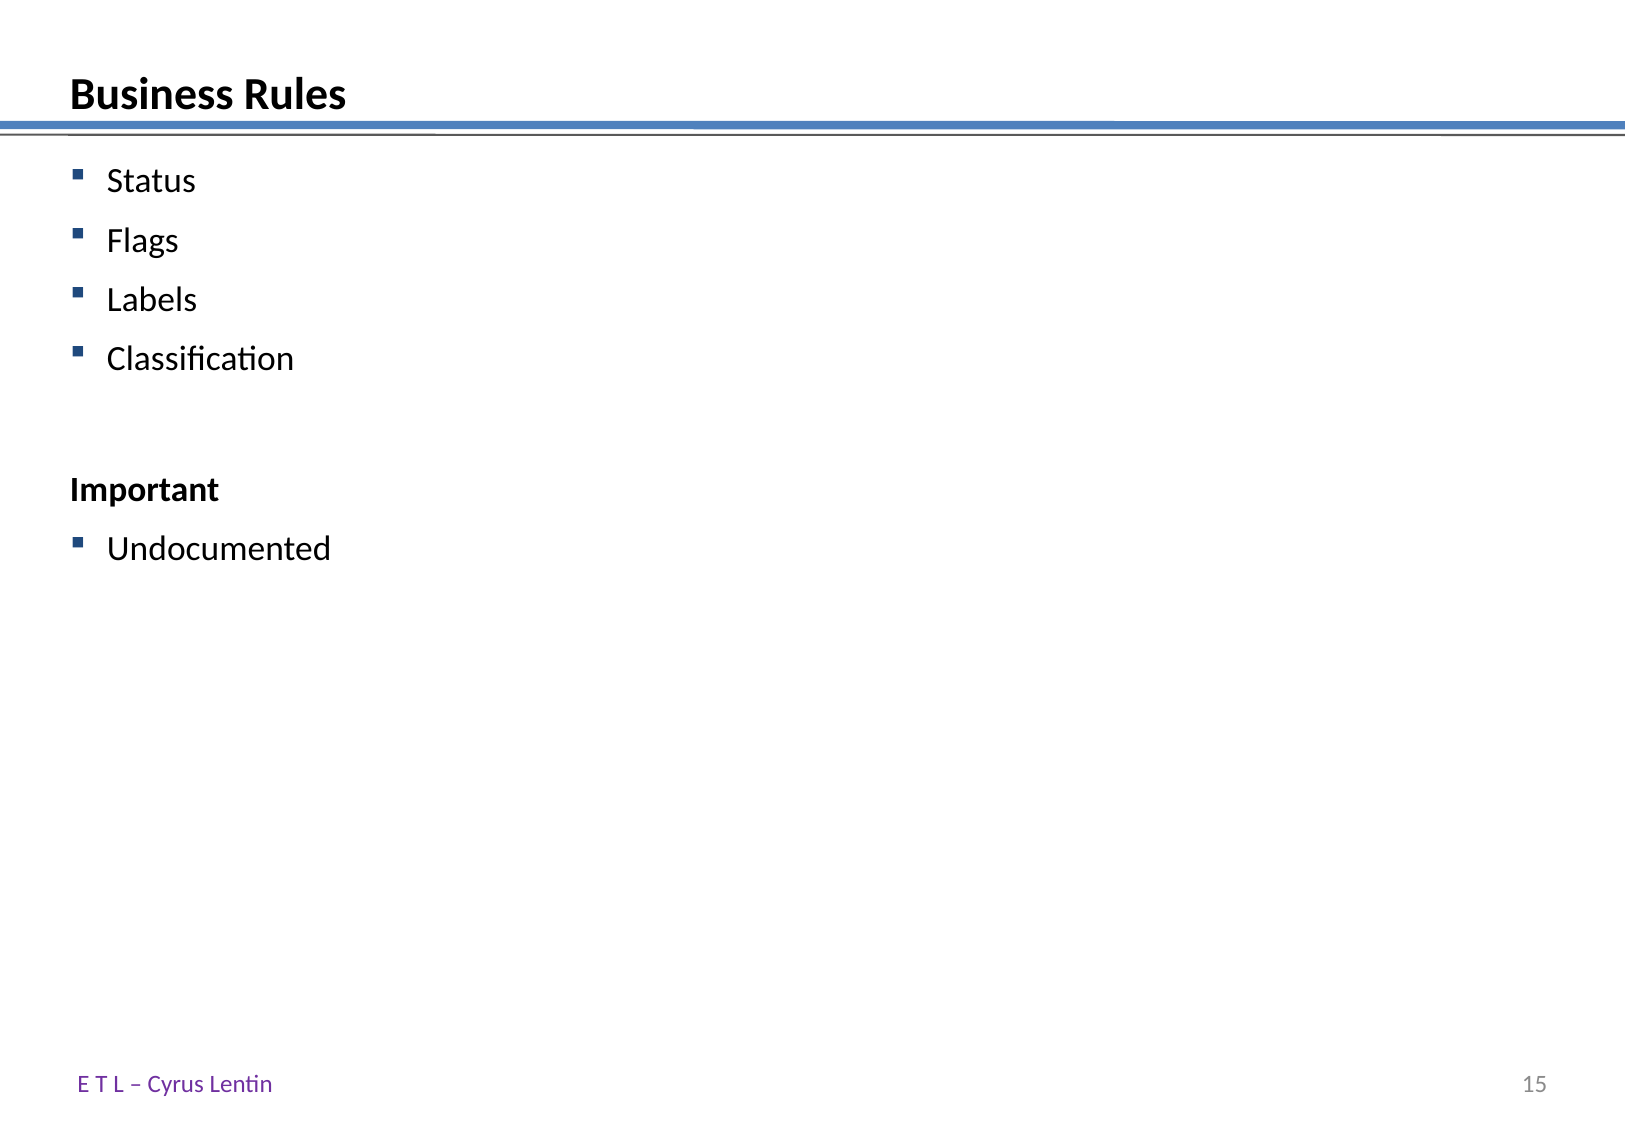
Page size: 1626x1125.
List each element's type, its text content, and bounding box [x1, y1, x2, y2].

slide_number 14 [1164, 1062, 1563, 1103]
footer E T L – Cyrus Lentin [62, 1062, 575, 1103]
title Business Rules [62, 10, 1563, 126]
list Status Flags Labels Classification Important Undocumented [62, 149, 1563, 1050]
